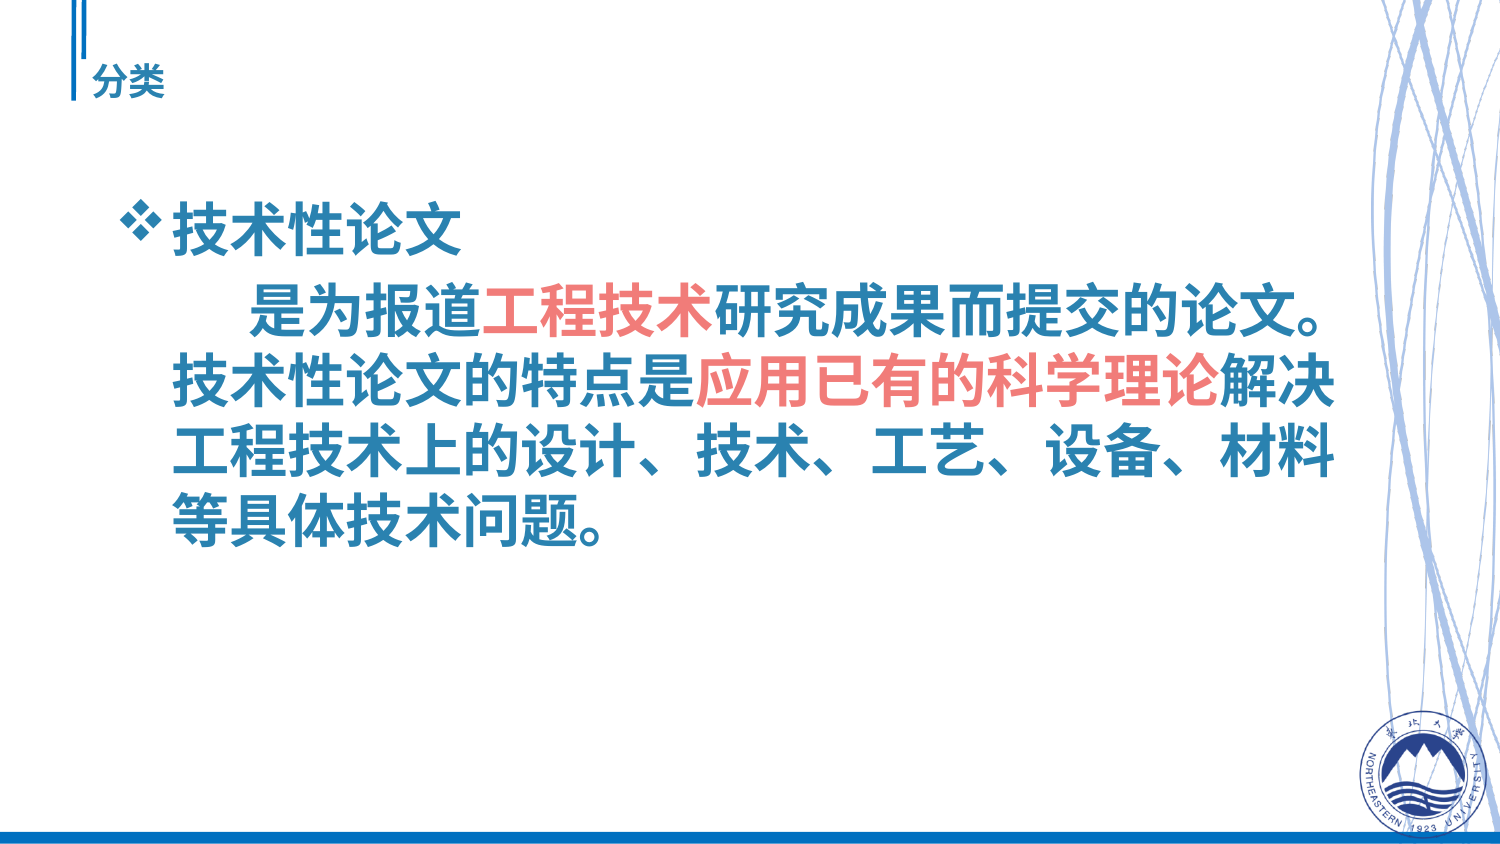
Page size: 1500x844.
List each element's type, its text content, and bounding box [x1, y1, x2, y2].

picture [1347, 702, 1500, 844]
title 分类 [76, 50, 1427, 111]
text_box 技术性论文 是为报道工程技术研究成果而提交的论文。技术性论文的特点是应用已有的科学理论解决工程技术上的设计、技术、工艺、设备、材料等具体技术问题。 [100, 185, 1380, 733]
